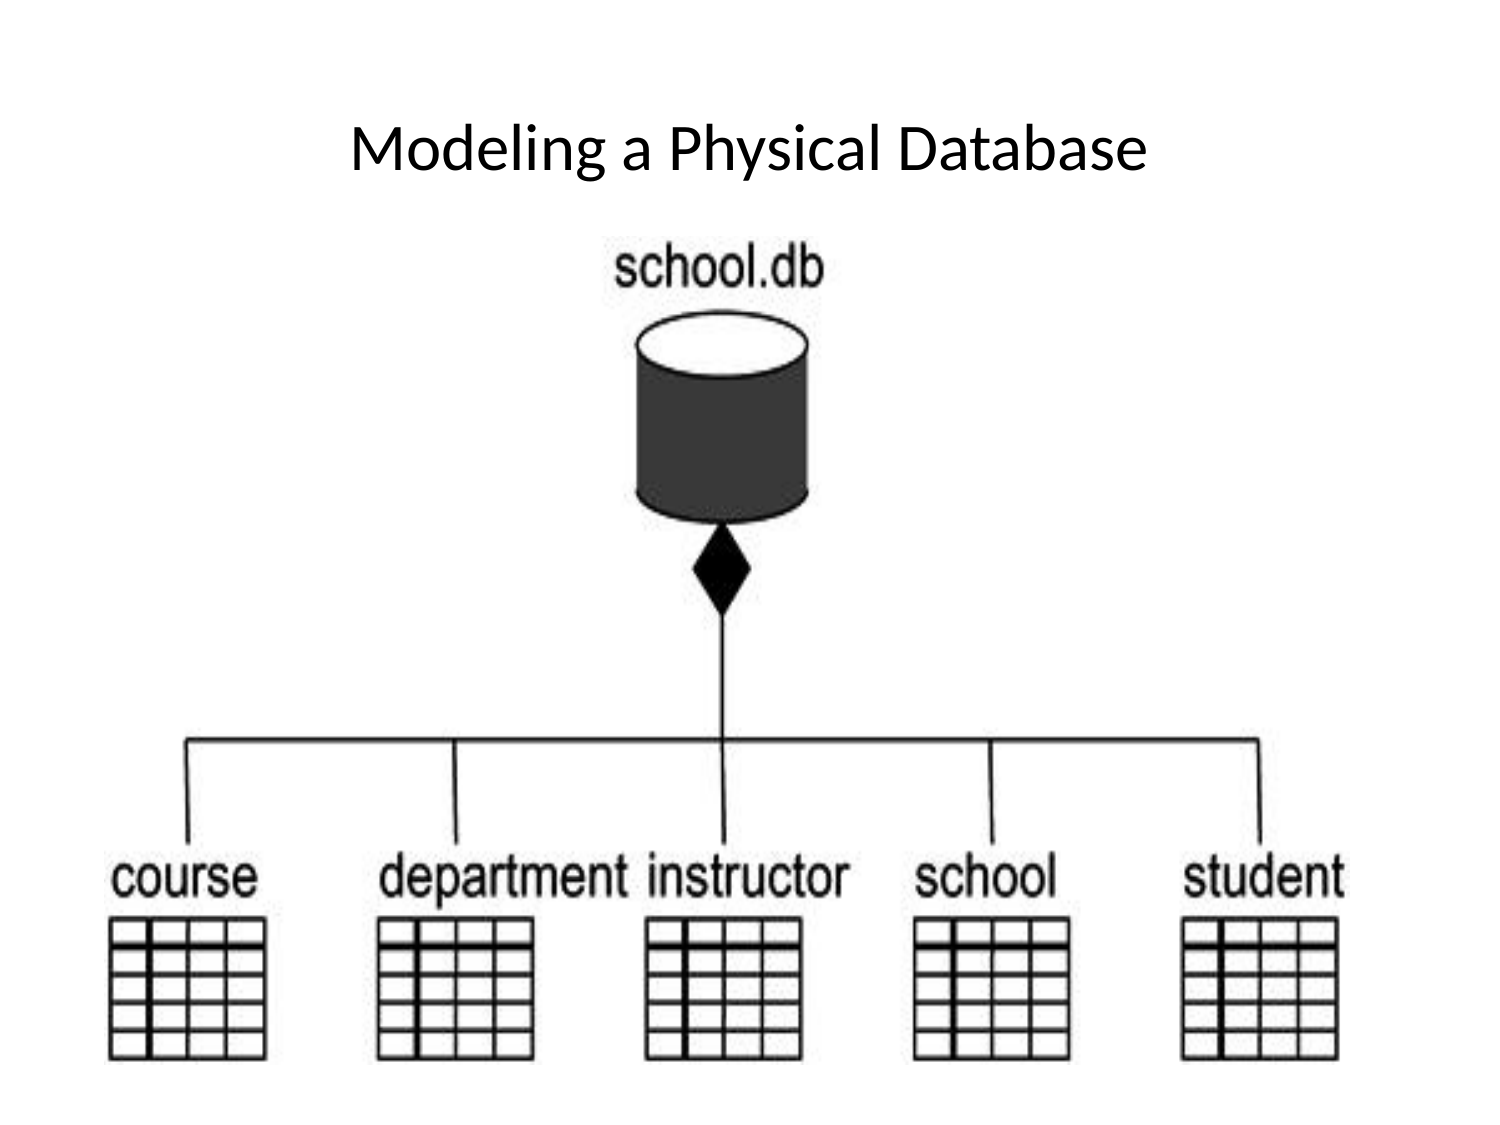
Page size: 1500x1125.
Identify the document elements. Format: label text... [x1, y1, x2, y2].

picture [104, 236, 1351, 1066]
title Modeling a Physical Database [75, 50, 1424, 237]
